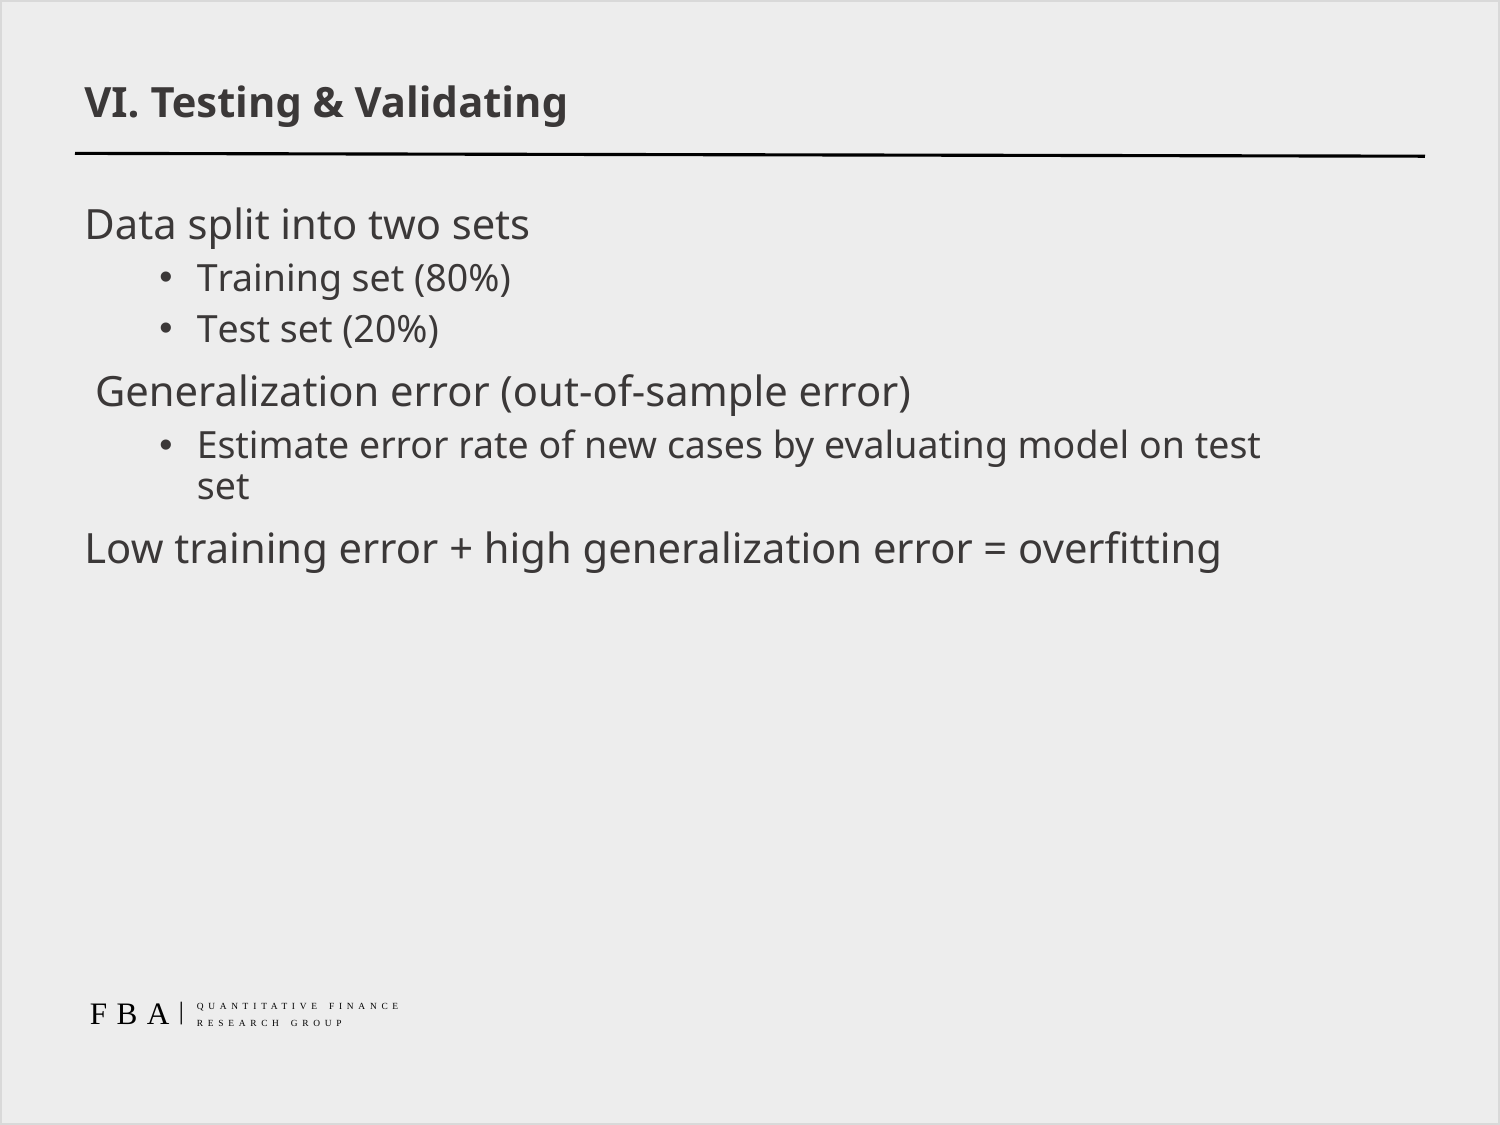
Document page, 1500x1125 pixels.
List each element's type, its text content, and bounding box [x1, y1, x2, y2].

title VI. Testing & Validating [69, 73, 1397, 144]
list Data split into two sets Training set (80%) Test set (20%) Generalization error (out-of-sample error) Estimate error rate of new cases by evaluating model on test set Low training error + high generalization error = overfitting [69, 196, 1302, 607]
